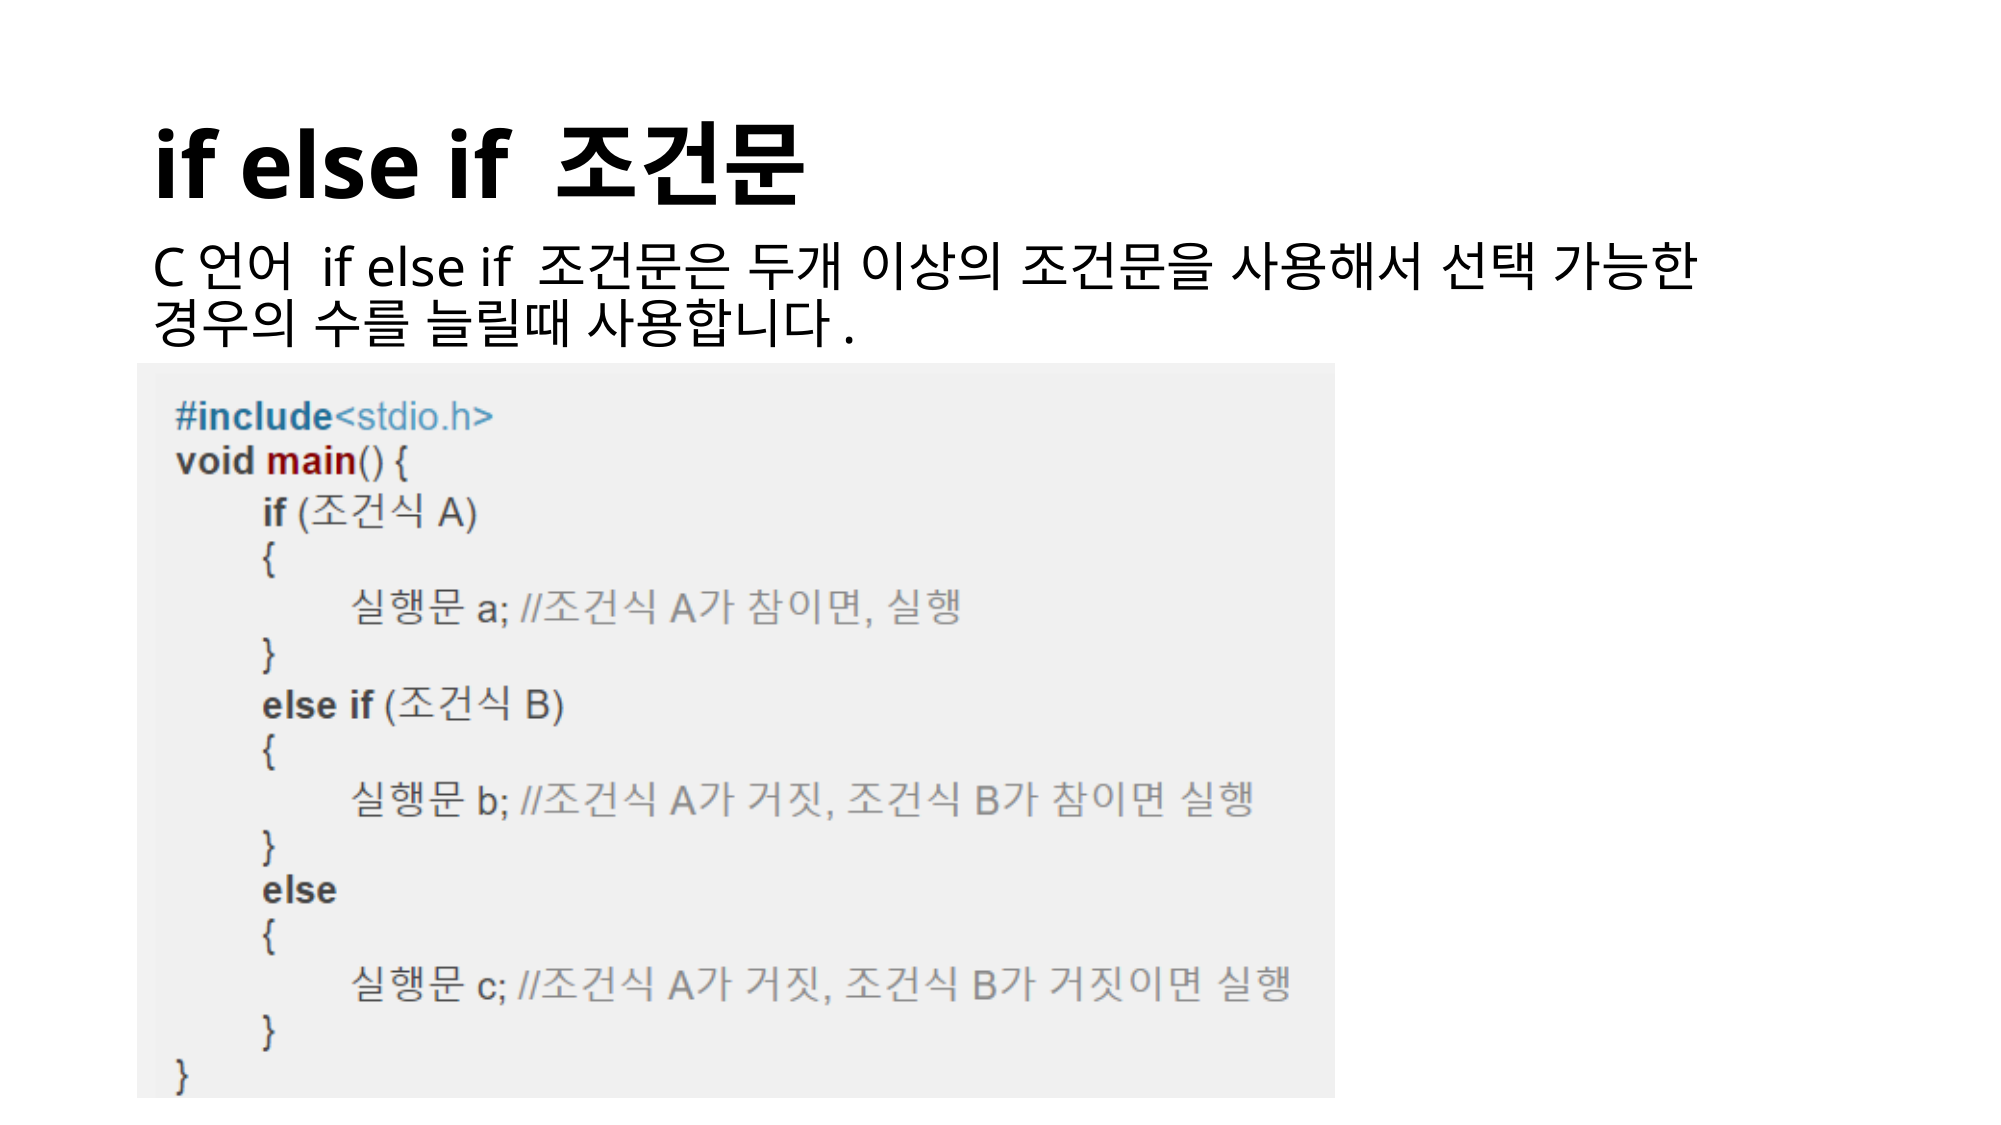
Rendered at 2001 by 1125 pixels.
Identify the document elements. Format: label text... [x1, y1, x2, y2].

picture [137, 363, 1335, 1098]
title if else if 조건문 [137, 59, 1863, 233]
list C언어 if else if 조건문은 두개 이상의 조건문을 사용해서 선택 가능한 경우의 수를 늘릴때 사용합니다. [137, 233, 1863, 364]
